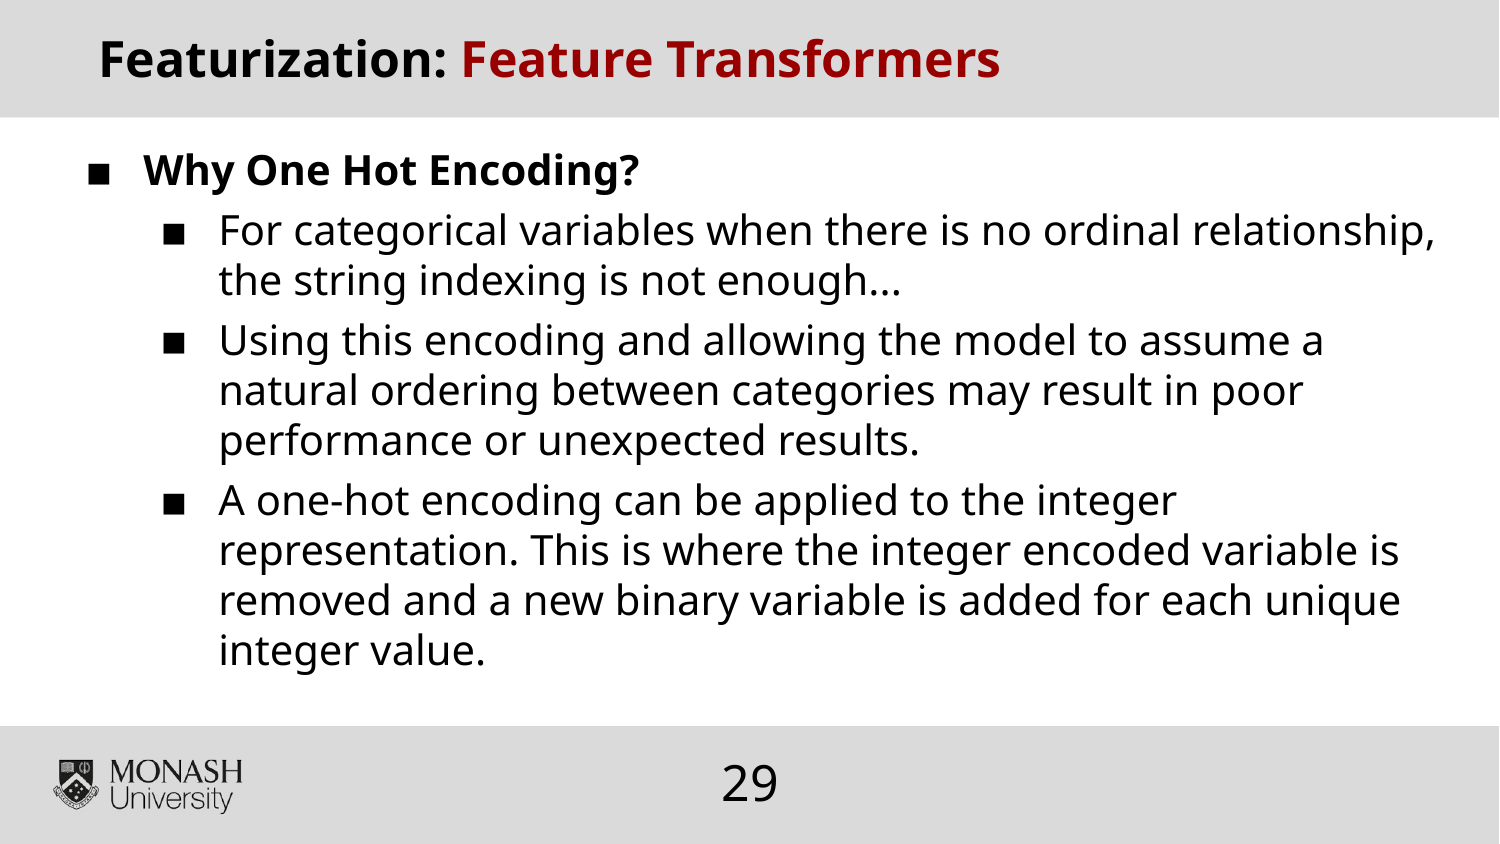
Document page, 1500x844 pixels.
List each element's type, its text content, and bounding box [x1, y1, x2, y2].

list Why One Hot Encoding? For categorical variables when there is no ordinal relationship, the string indexing is not enough... Using this encoding and allowing the model to assume a natural ordering between categories may result in poor performance or unexpected results. A one-hot encoding can be applied to the integer representation. This is where the integer encoded variable is removed and a new binary variable is added for each unique integer value. [53, 136, 1456, 738]
picture [0, 0, 1499, 844]
list Featurization: Feature Transformers [45, 19, 1464, 97]
